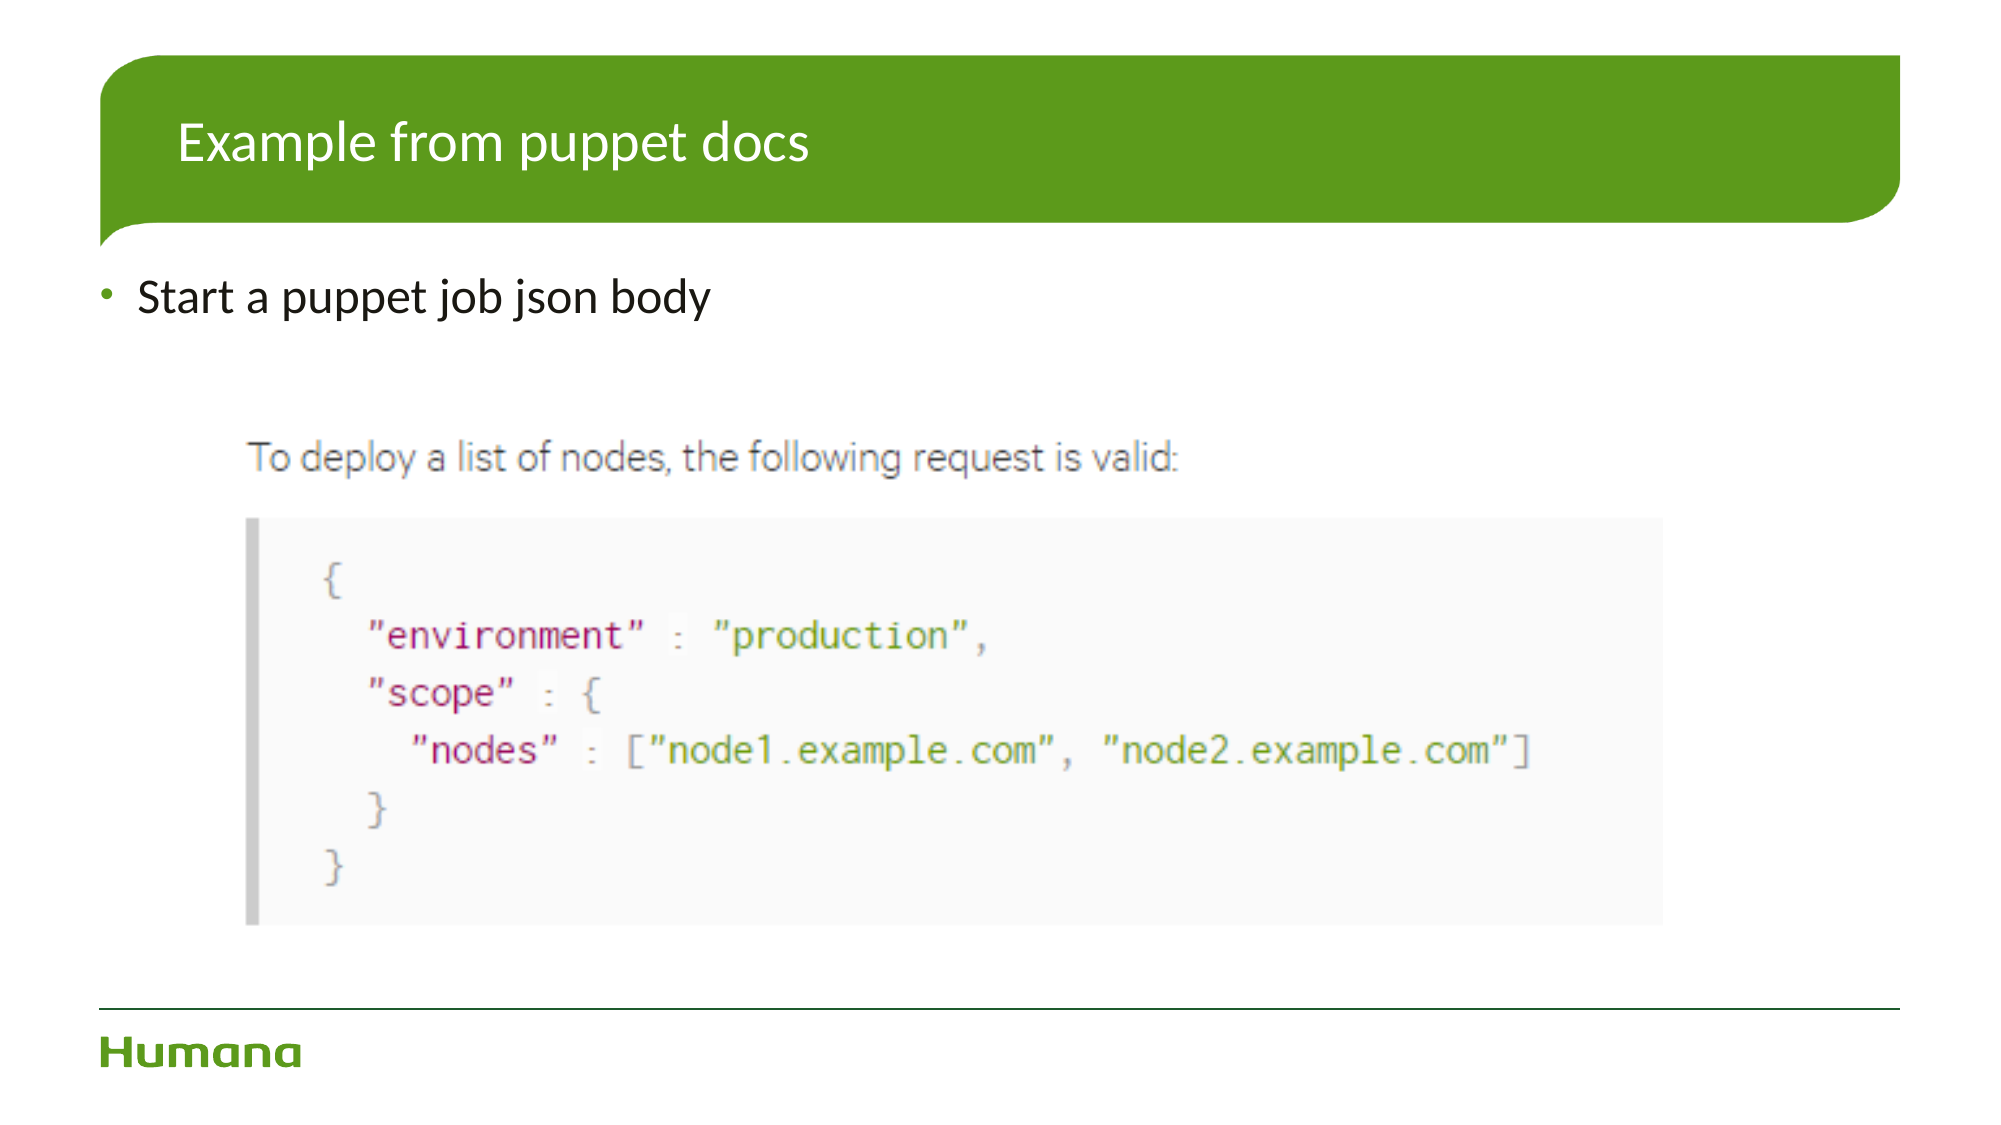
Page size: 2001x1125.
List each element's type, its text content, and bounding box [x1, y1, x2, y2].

title Example from puppet docs [177, 55, 1900, 221]
list Start a puppet job json body [99, 263, 1900, 989]
picture [166, 404, 1663, 939]
picture [0, 48, 1902, 248]
